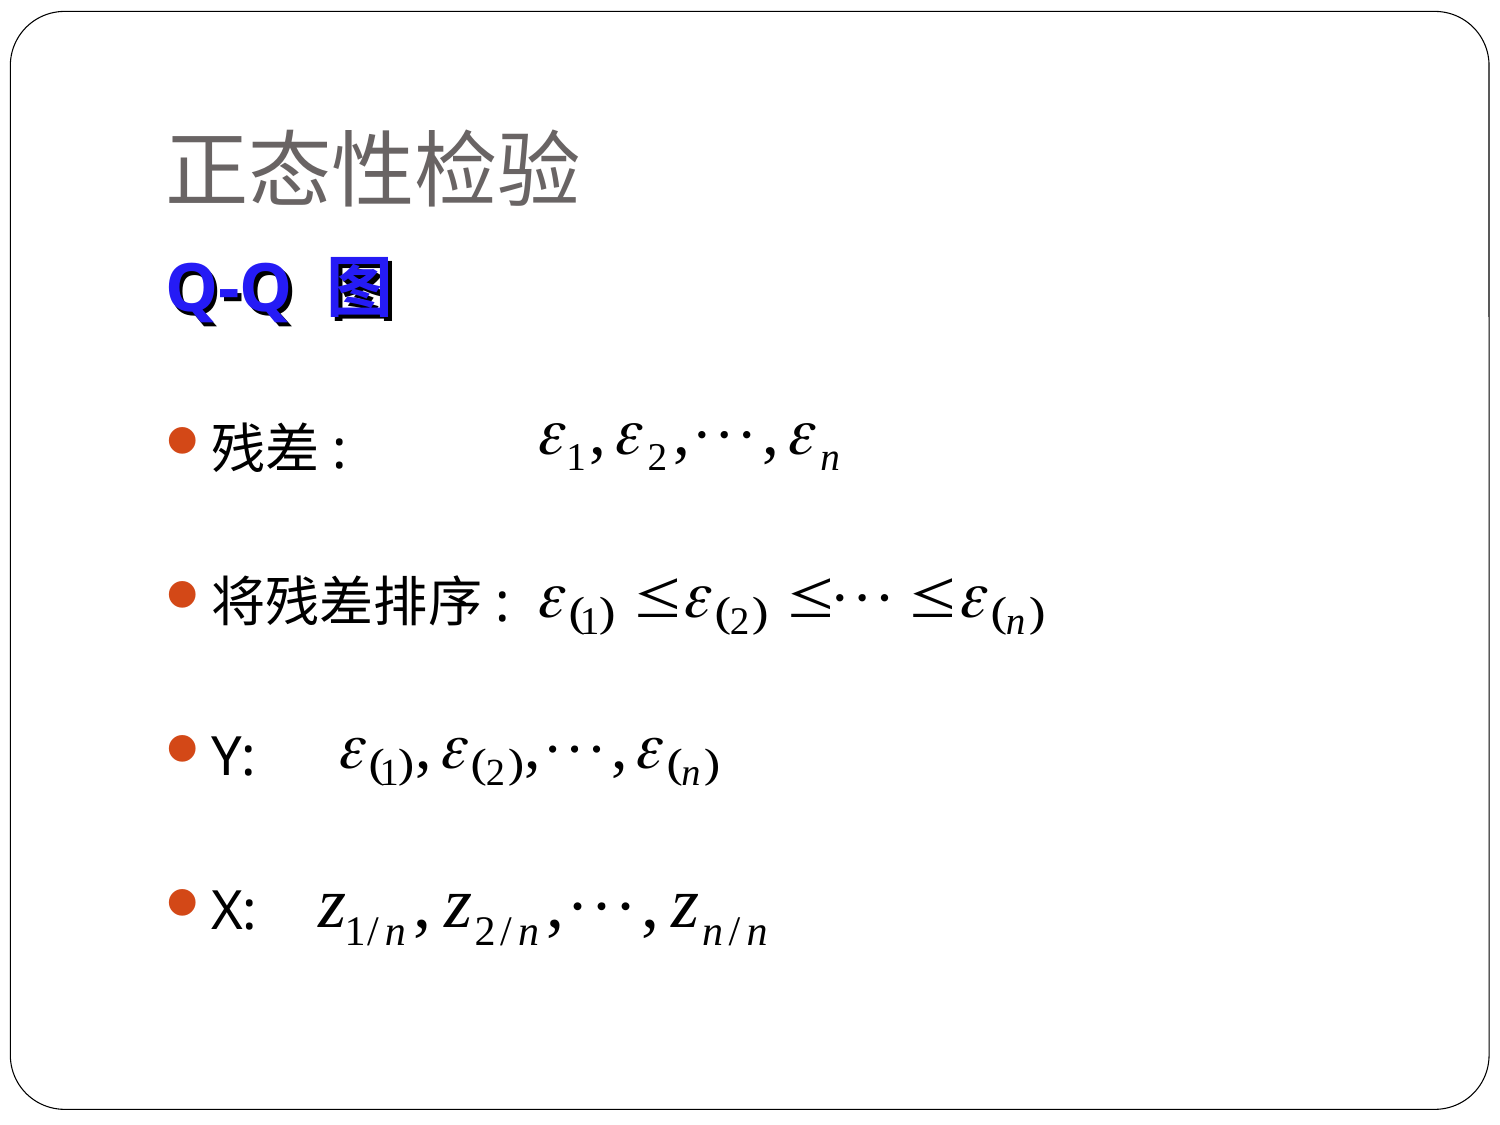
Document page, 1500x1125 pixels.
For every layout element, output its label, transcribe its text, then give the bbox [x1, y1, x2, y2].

text_box Q-Q 图 残差: 将残差排序: Y: X: [149, 462, 1425, 988]
text_box 正态性检验 [149, 45, 1425, 233]
text_box Q-Q 图 残差: 将残差排序: Y: X: [149, 237, 1425, 461]
